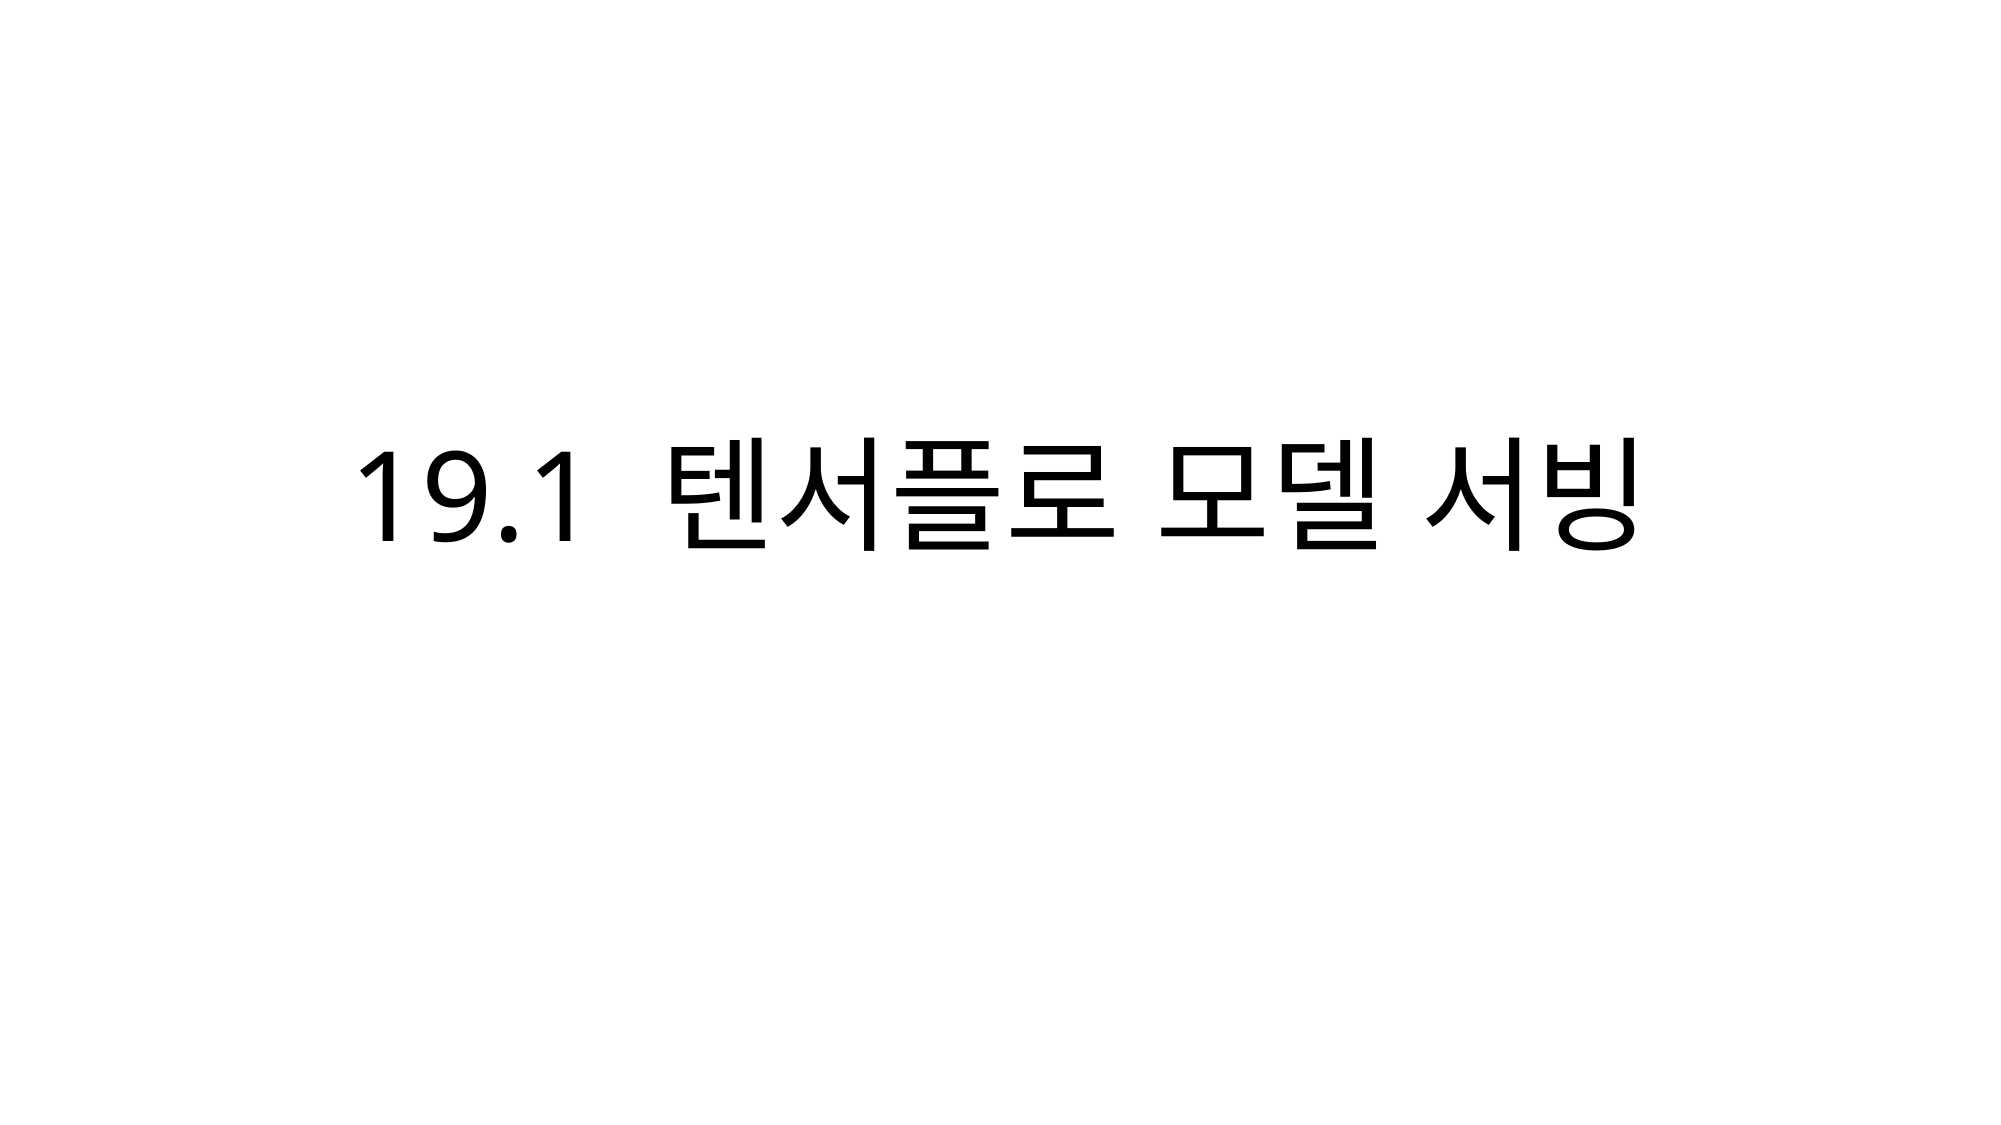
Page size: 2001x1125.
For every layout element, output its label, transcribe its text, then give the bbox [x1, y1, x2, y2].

title 19.1 텐서플로 모델 서빙 [249, 184, 1750, 576]
